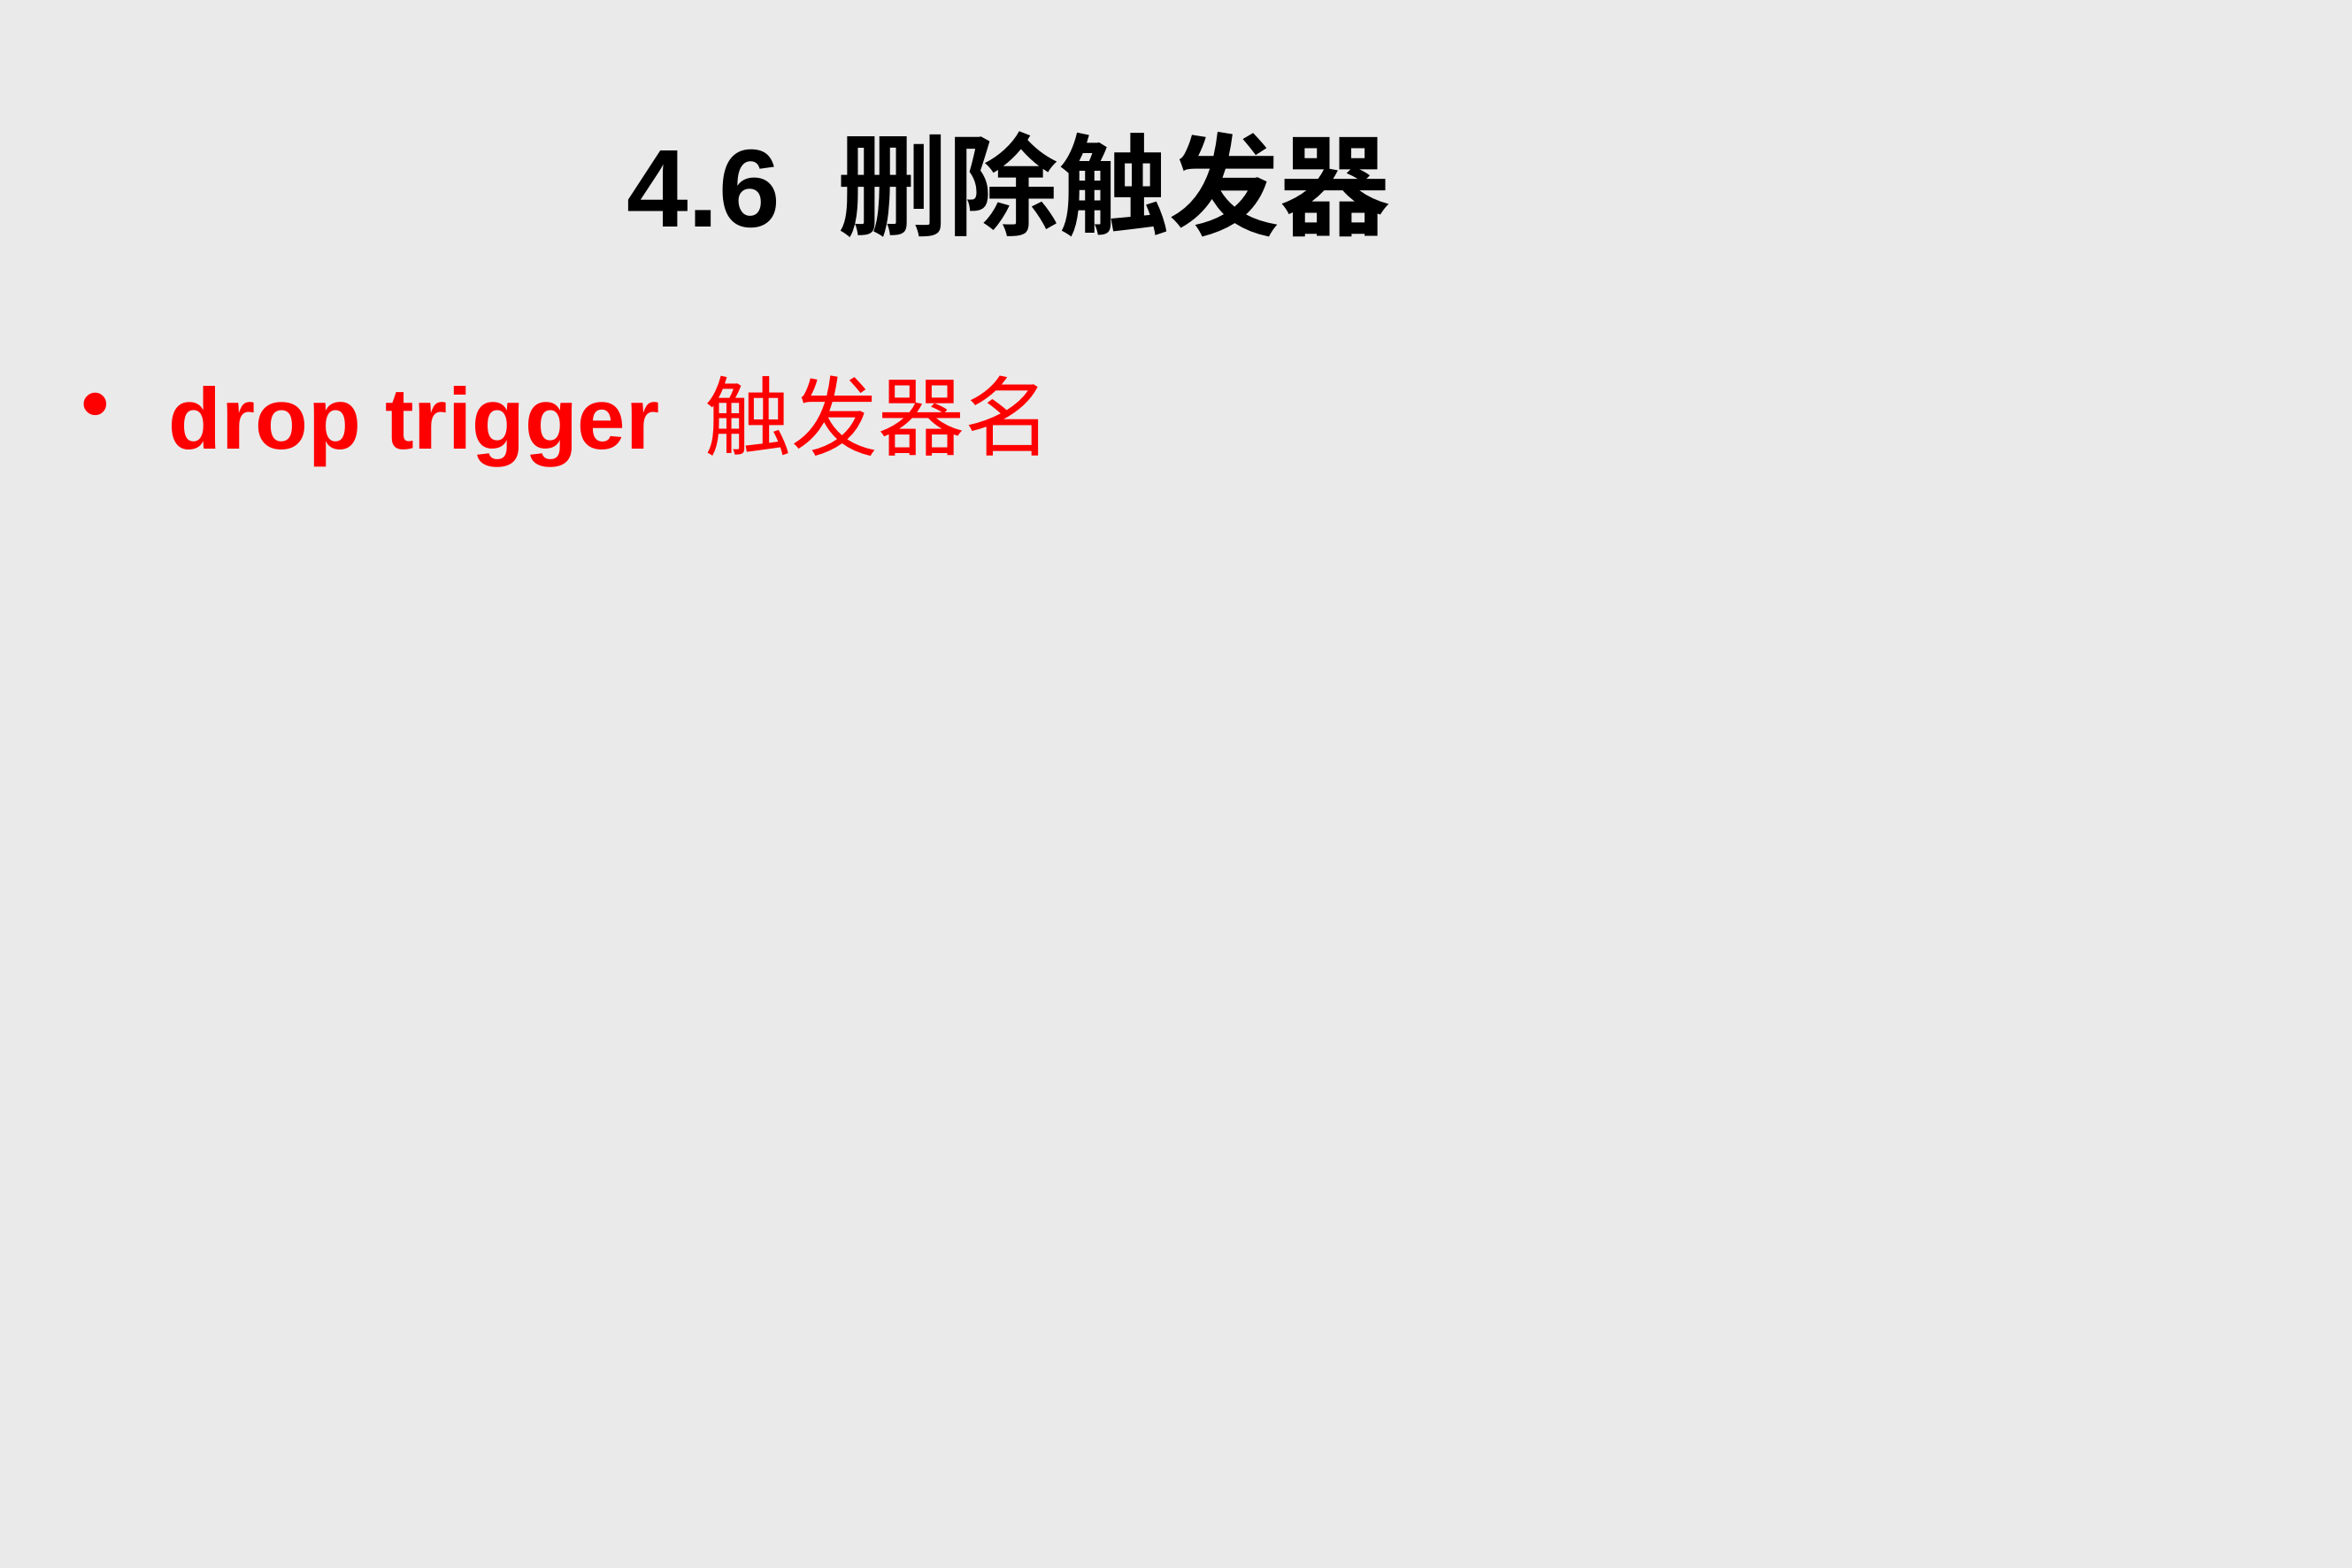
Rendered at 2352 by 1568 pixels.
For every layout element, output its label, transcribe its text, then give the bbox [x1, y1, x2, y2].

list drop trigger 触发器名 [67, 355, 2285, 1495]
title 4.6 删除触发器 [88, 62, 1929, 304]
